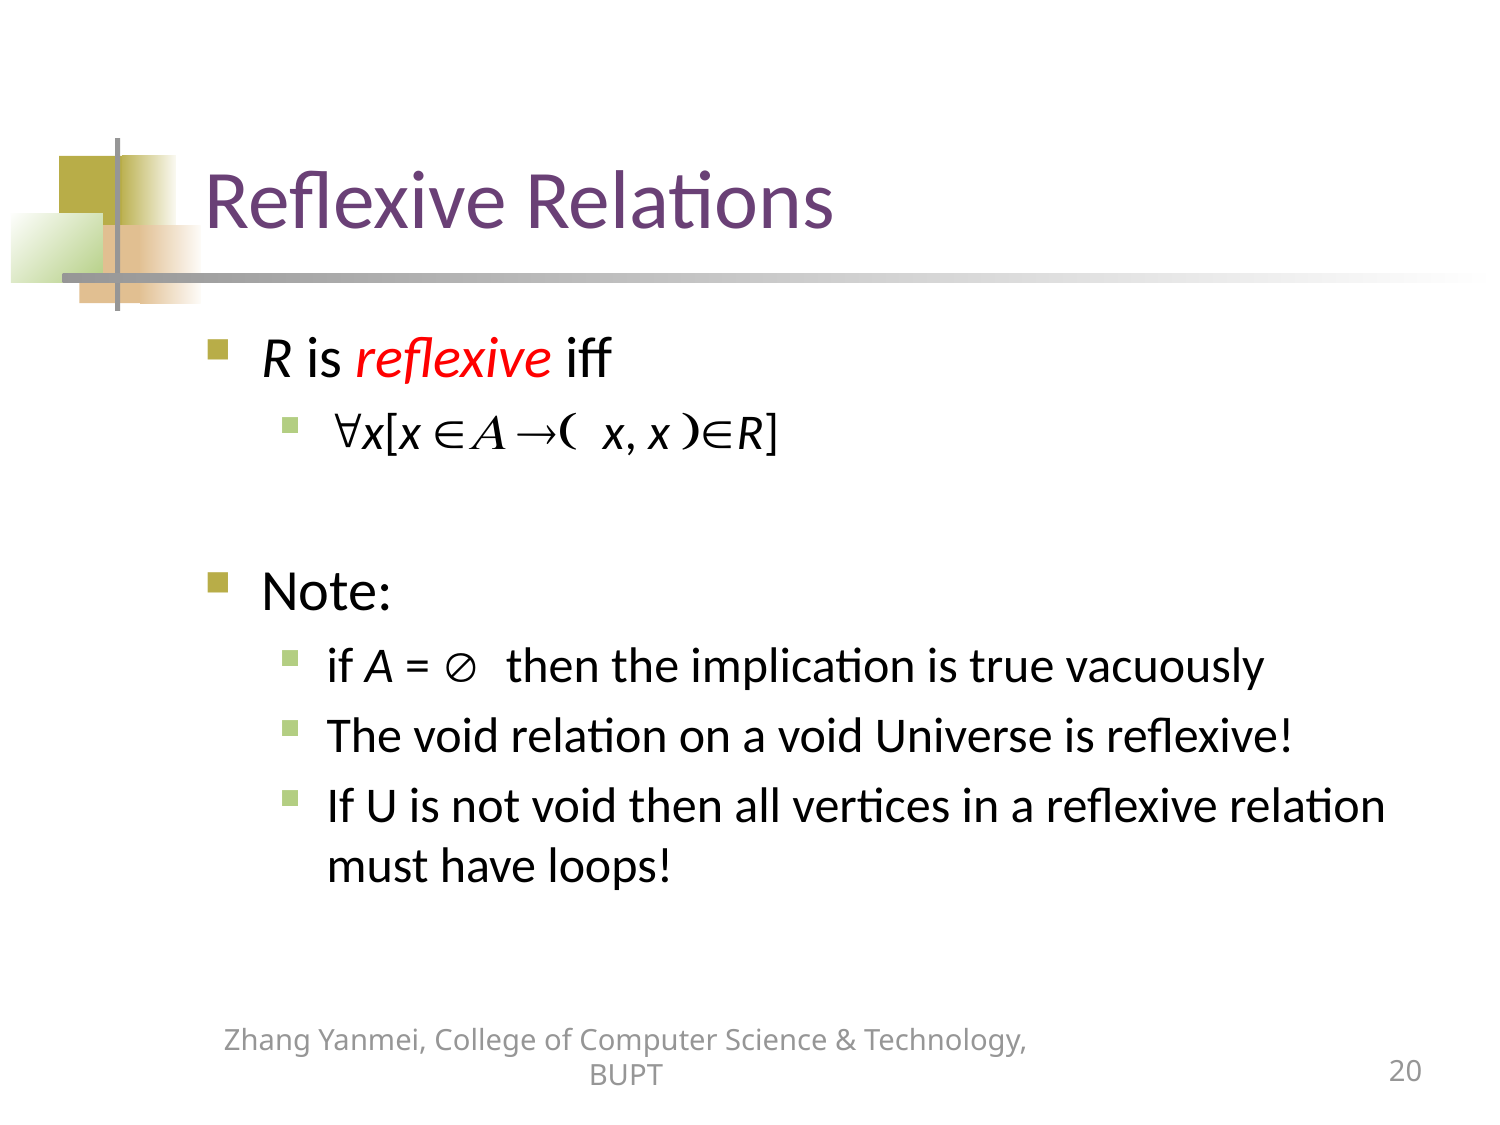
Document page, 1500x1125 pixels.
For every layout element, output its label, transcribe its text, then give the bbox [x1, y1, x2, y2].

slide_number 20 [1124, 1024, 1438, 1101]
title Reflexive Relations [189, 65, 1469, 253]
footer Zhang Yanmei, College of Computer Science & Technology, BUPT [189, 1022, 1063, 1099]
list R is reflexive iff "x[x ÎA ®( x, x )ÎR] Note: if A = Æ then the implication is true vacuously The void relation on a void Universe is reflexive! If U is not void then all vertices in a reflexive relation must have loops! [189, 311, 1465, 987]
